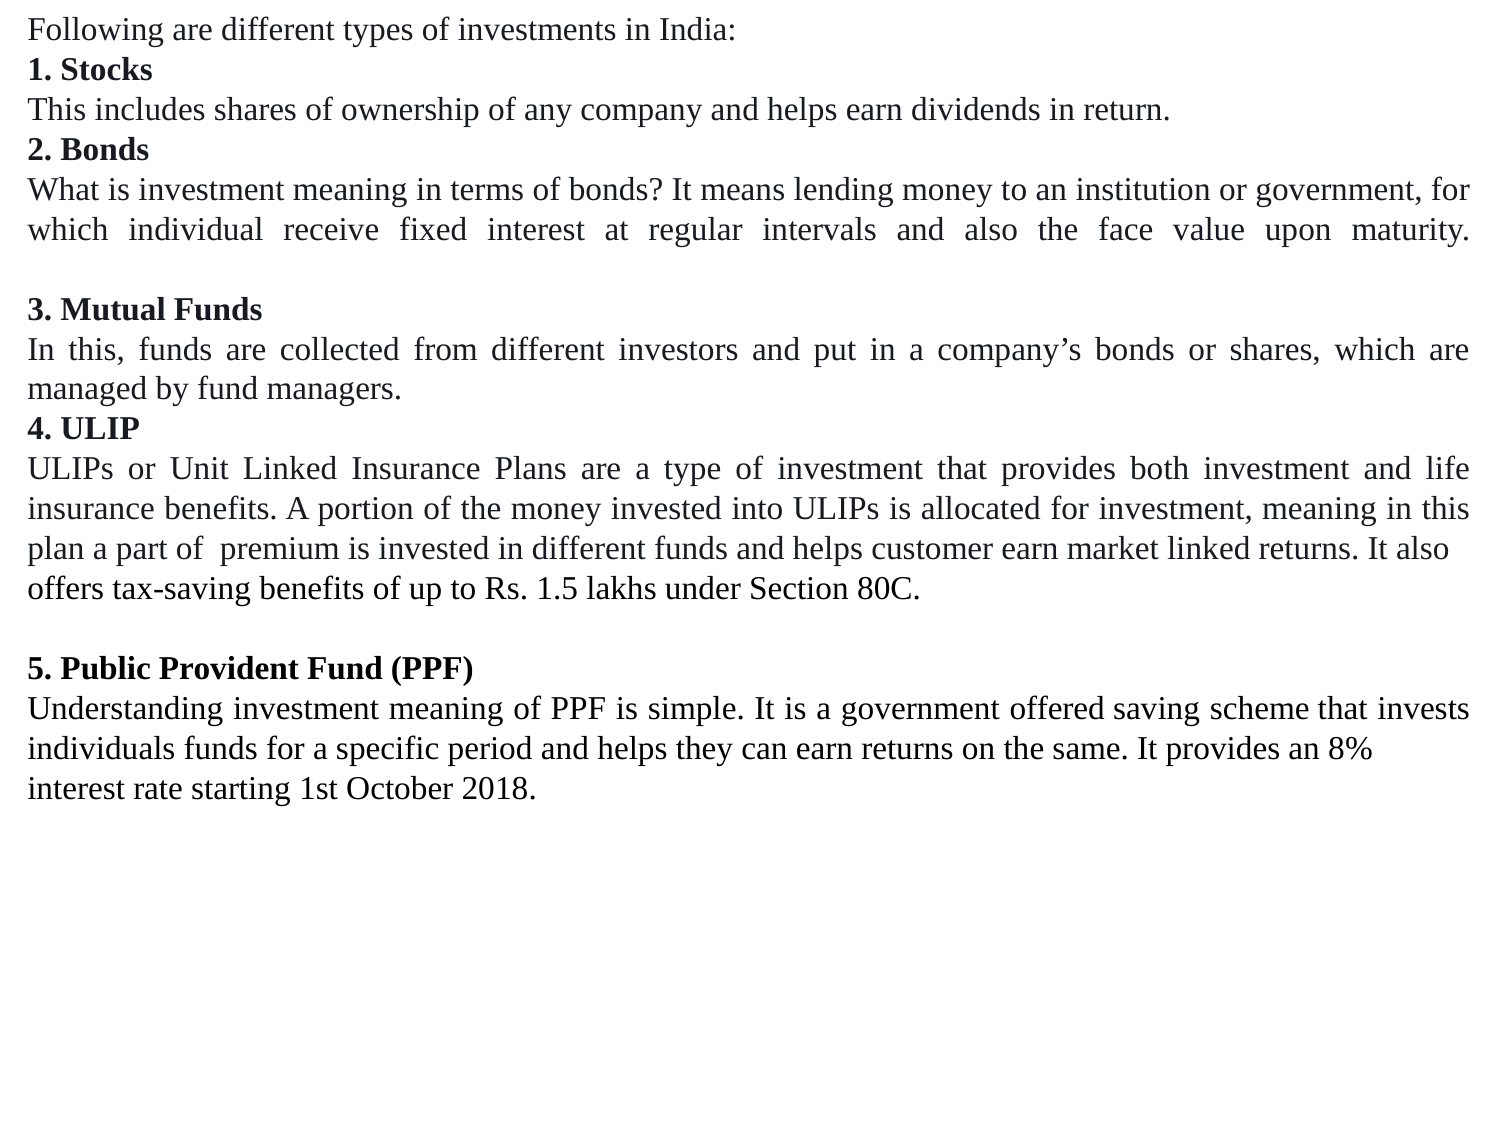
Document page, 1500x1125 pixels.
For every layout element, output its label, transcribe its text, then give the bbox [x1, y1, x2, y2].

text_box Following are different types of investments in India: 1. Stocks This includes shares of ownership of any company and helps earn dividends in return. 2. Bonds What is investment meaning in terms of bonds? It means lending money to an institution or government, for which individual receive fixed interest at regular intervals and also the face value upon maturity. 3. Mutual Funds In this, funds are collected from different investors and put in a company’s bonds or shares, which are managed by fund managers. 4. ULIP ULIPs or Unit Linked Insurance Plans are a type of investment that provides both investment and life insurance benefits. A portion of the money invested into ULIPs is allocated for investment, meaning in this plan a part of premium is invested in different funds and helps customer earn market linked returns. It also offers tax-saving benefits of up to Rs. 1.5 lakhs under Section 80C. 5. Public Provident Fund (PPF) Understanding investment meaning of PPF is simple. It is a government offered saving scheme that invests individuals funds for a specific period and helps they can earn returns on the same. It provides an 8% interest rate starting 1st October 2018. [12, 0, 1488, 933]
